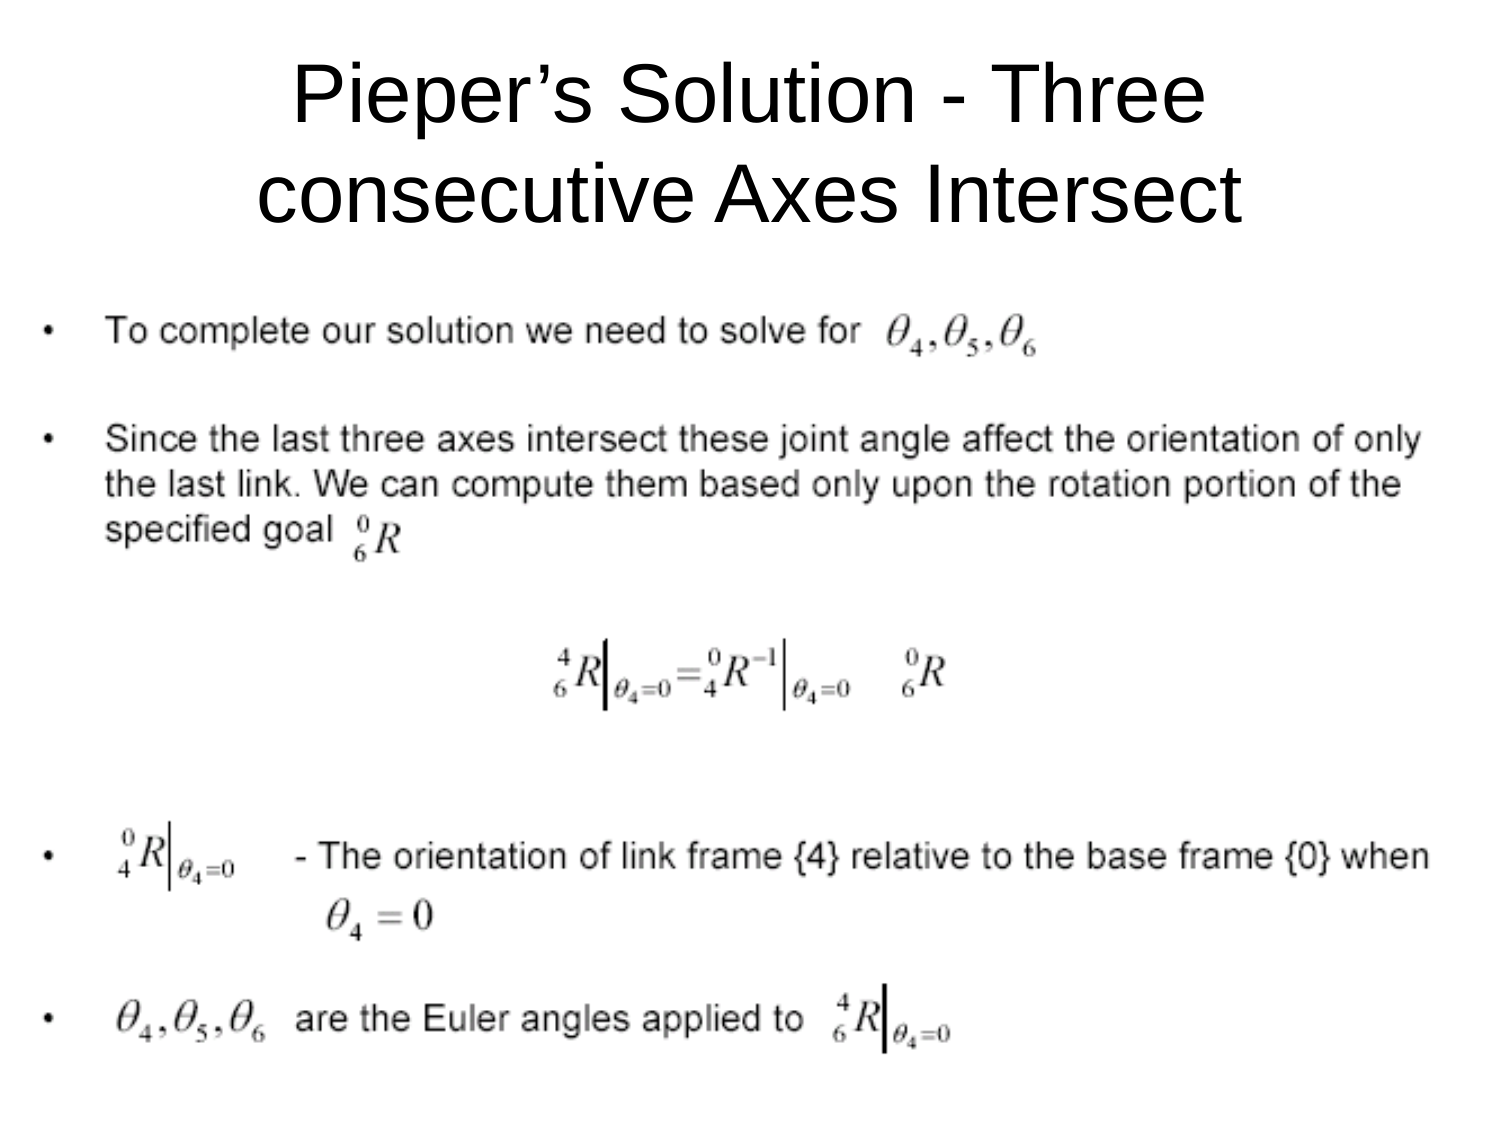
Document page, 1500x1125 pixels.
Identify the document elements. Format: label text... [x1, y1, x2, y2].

title Pieper’s Solution - Three consecutive Axes Intersect [74, 44, 1426, 233]
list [0, 294, 1500, 1097]
